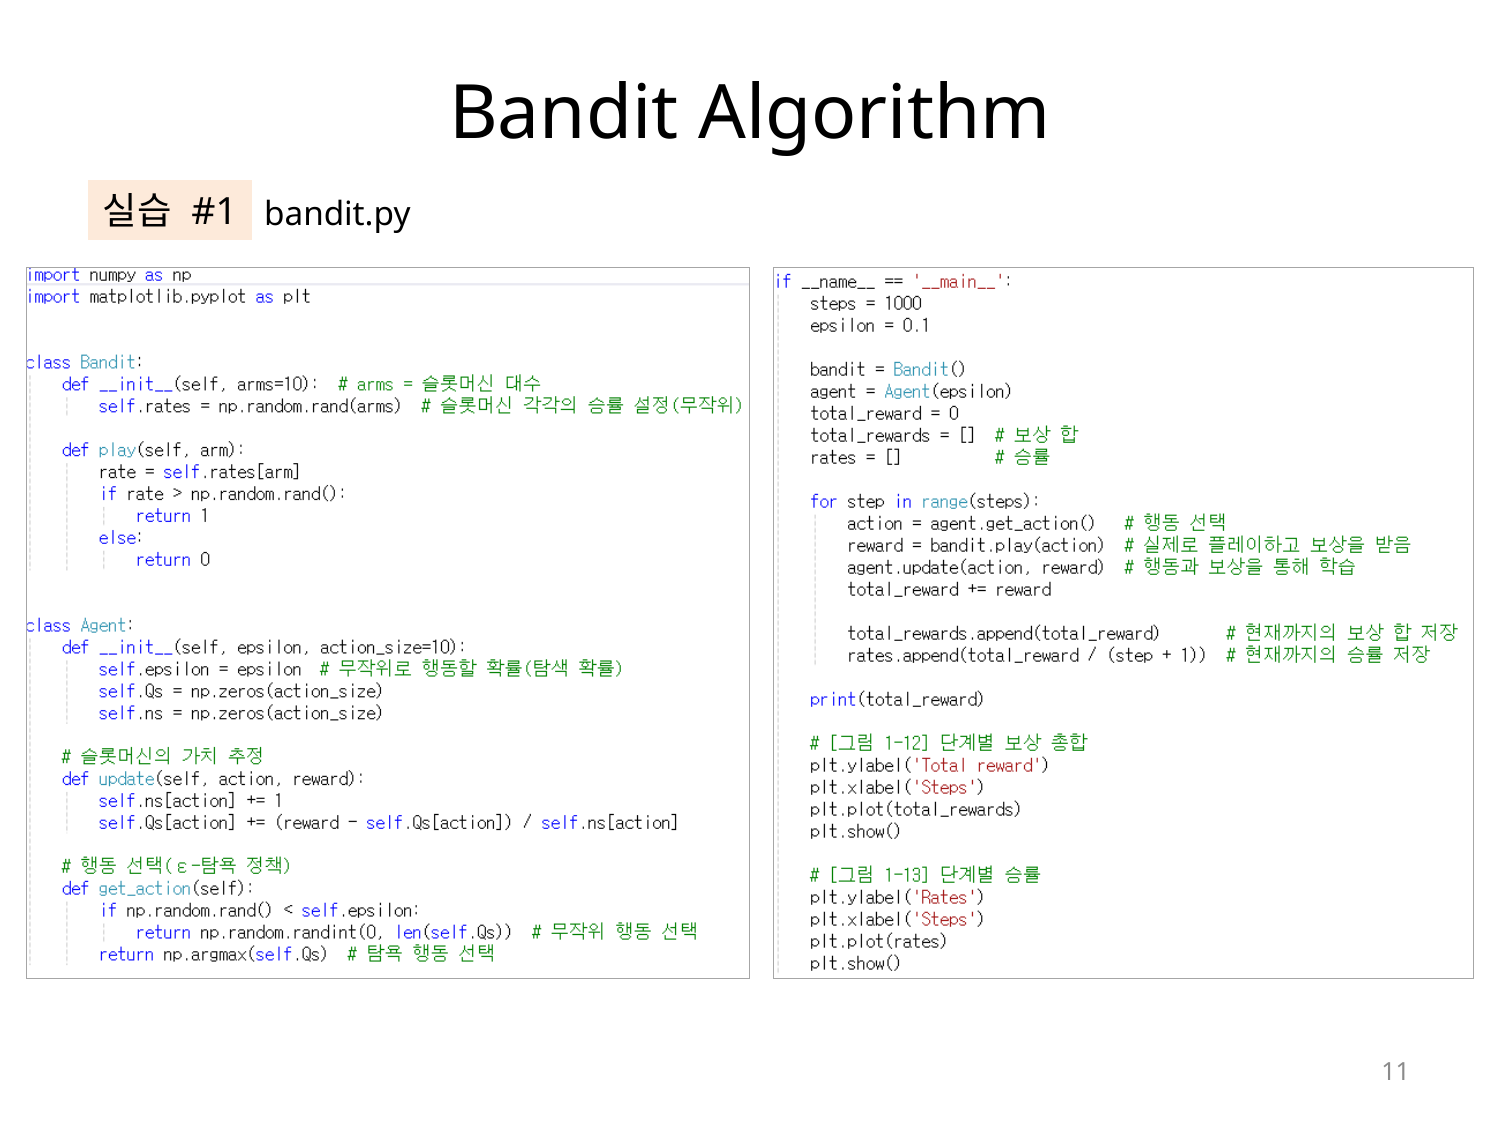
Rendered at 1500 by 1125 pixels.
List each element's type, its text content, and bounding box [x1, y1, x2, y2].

title Bandit Algorithm [75, 45, 1425, 173]
picture [26, 266, 751, 979]
text_box 실습 #1 [88, 180, 252, 240]
text_box bandit.py [249, 185, 426, 240]
picture [772, 266, 1474, 979]
slide_number 11 [1074, 1042, 1425, 1103]
